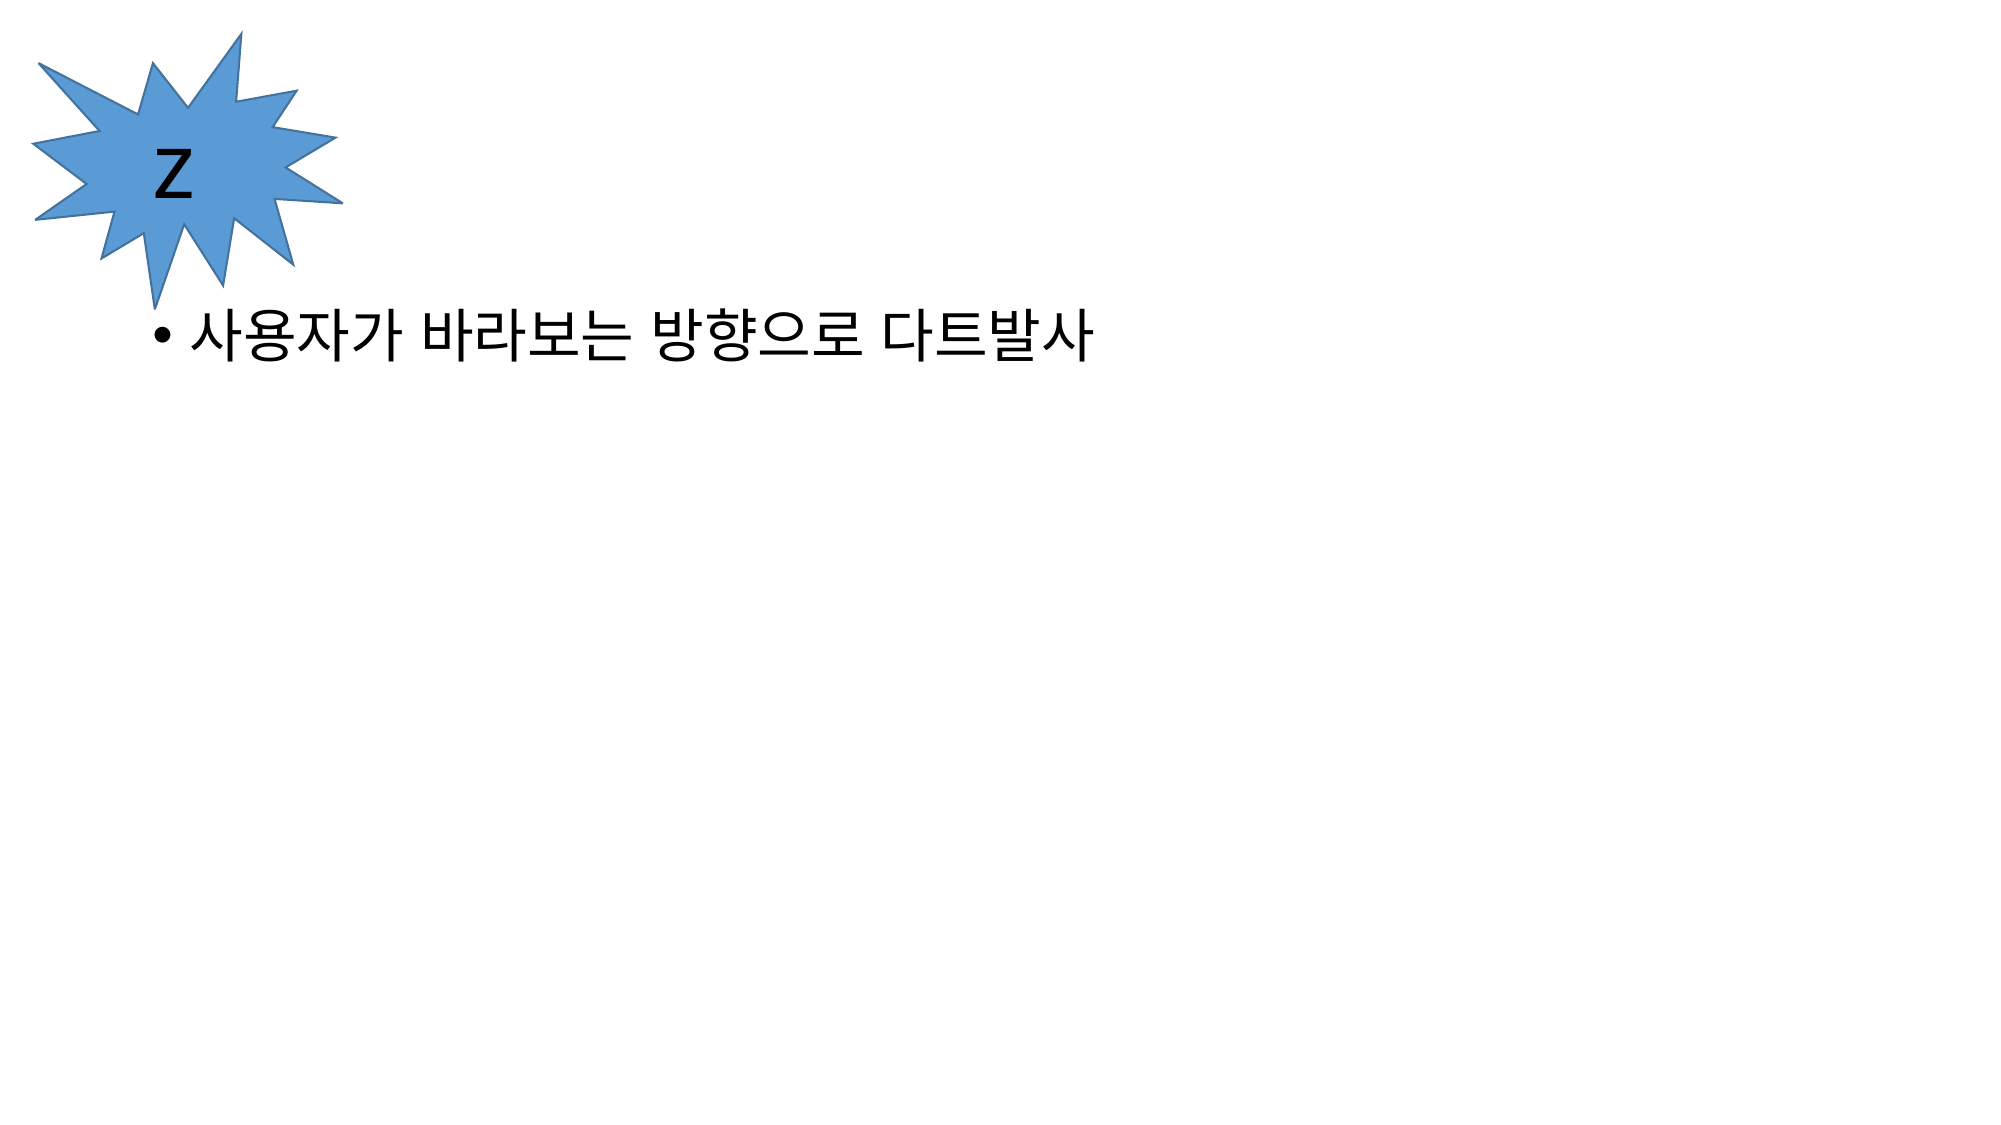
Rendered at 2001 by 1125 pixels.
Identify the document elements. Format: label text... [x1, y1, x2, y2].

text_box [221, 30, 243, 59]
text_box [149, 278, 167, 299]
text_box [30, 62, 137, 261]
list 사용자가 바라보는 방향으로 다트발사 [137, 299, 1863, 1014]
text_box [217, 278, 226, 289]
title z [137, 59, 1863, 278]
